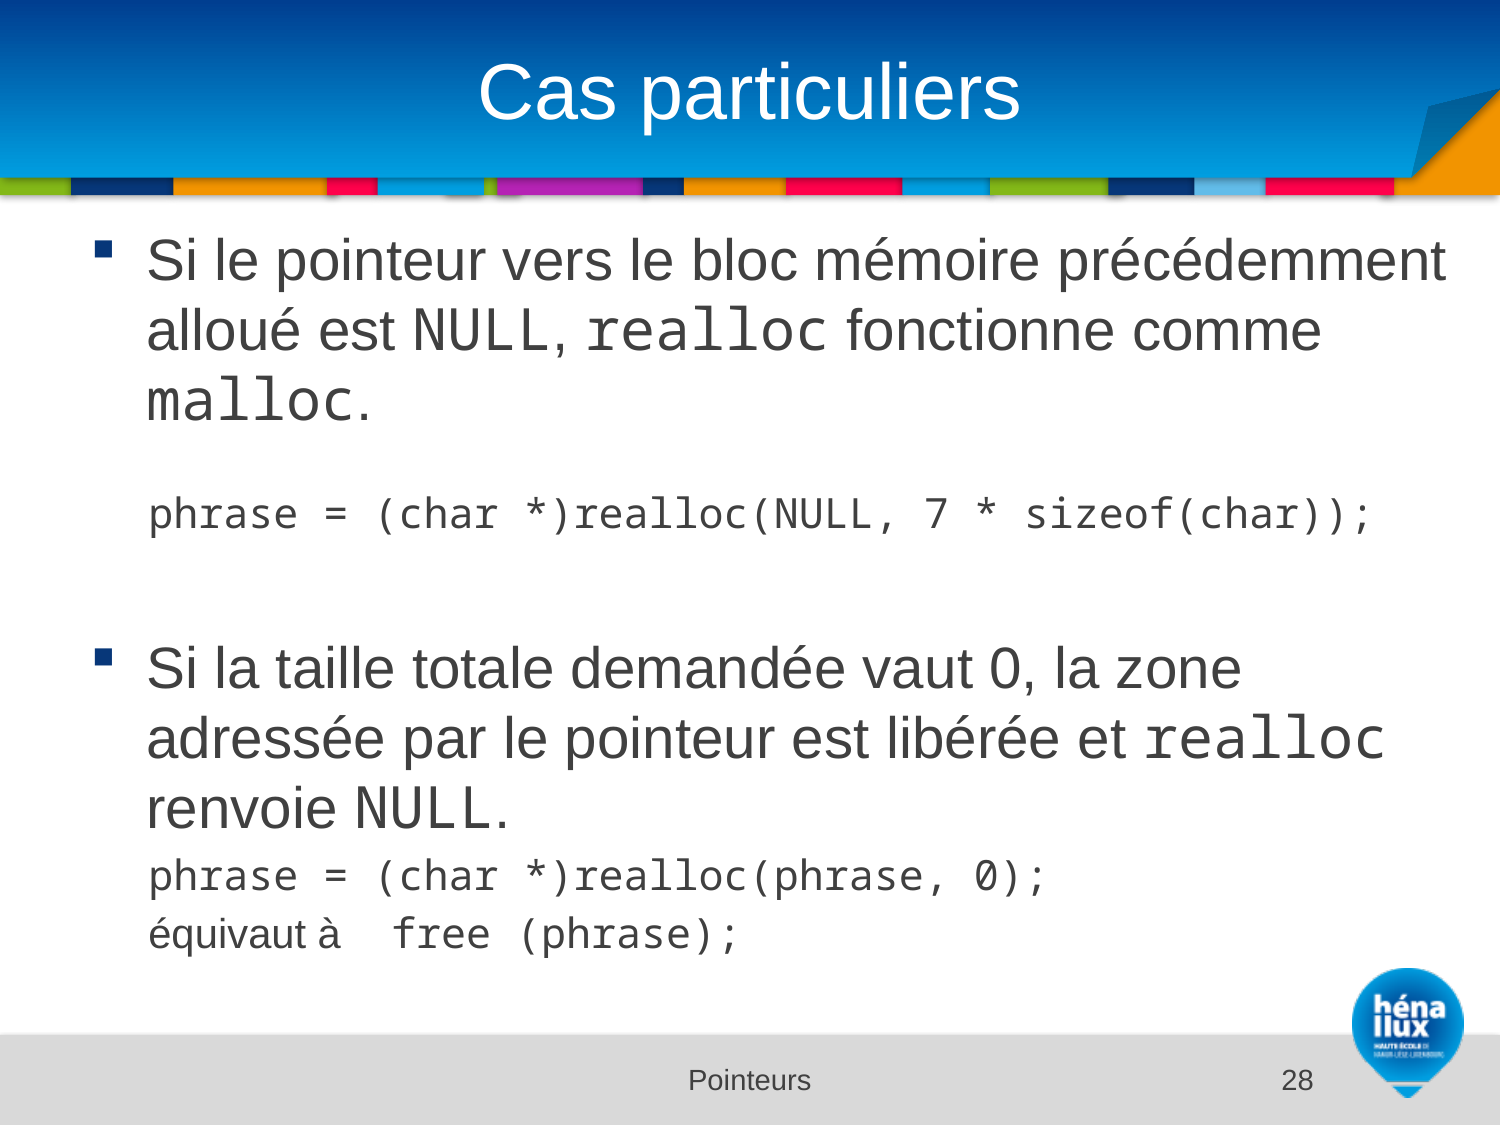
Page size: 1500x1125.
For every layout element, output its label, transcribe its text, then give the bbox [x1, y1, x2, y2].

picture [1365, 1005, 1450, 1067]
title Cas particuliers [75, 10, 1425, 166]
slide_number 28 [1151, 1053, 1330, 1111]
picture [1352, 1029, 1464, 1098]
text_box Pointeurs [383, 1054, 1117, 1110]
list Si le pointeur vers le bloc mémoire précédemment alloué est NULL, realloc fonctionne comme malloc. phrase = (char *)realloc(NULL, 7 * sizeof(char)); Si la taille totale demandée vaut 0, la zone adressée par le pointeur est libérée et realloc renvoie NULL. phrase = (char *)realloc(phrase, 0); équivaut à free (phrase); [75, 214, 1500, 1005]
